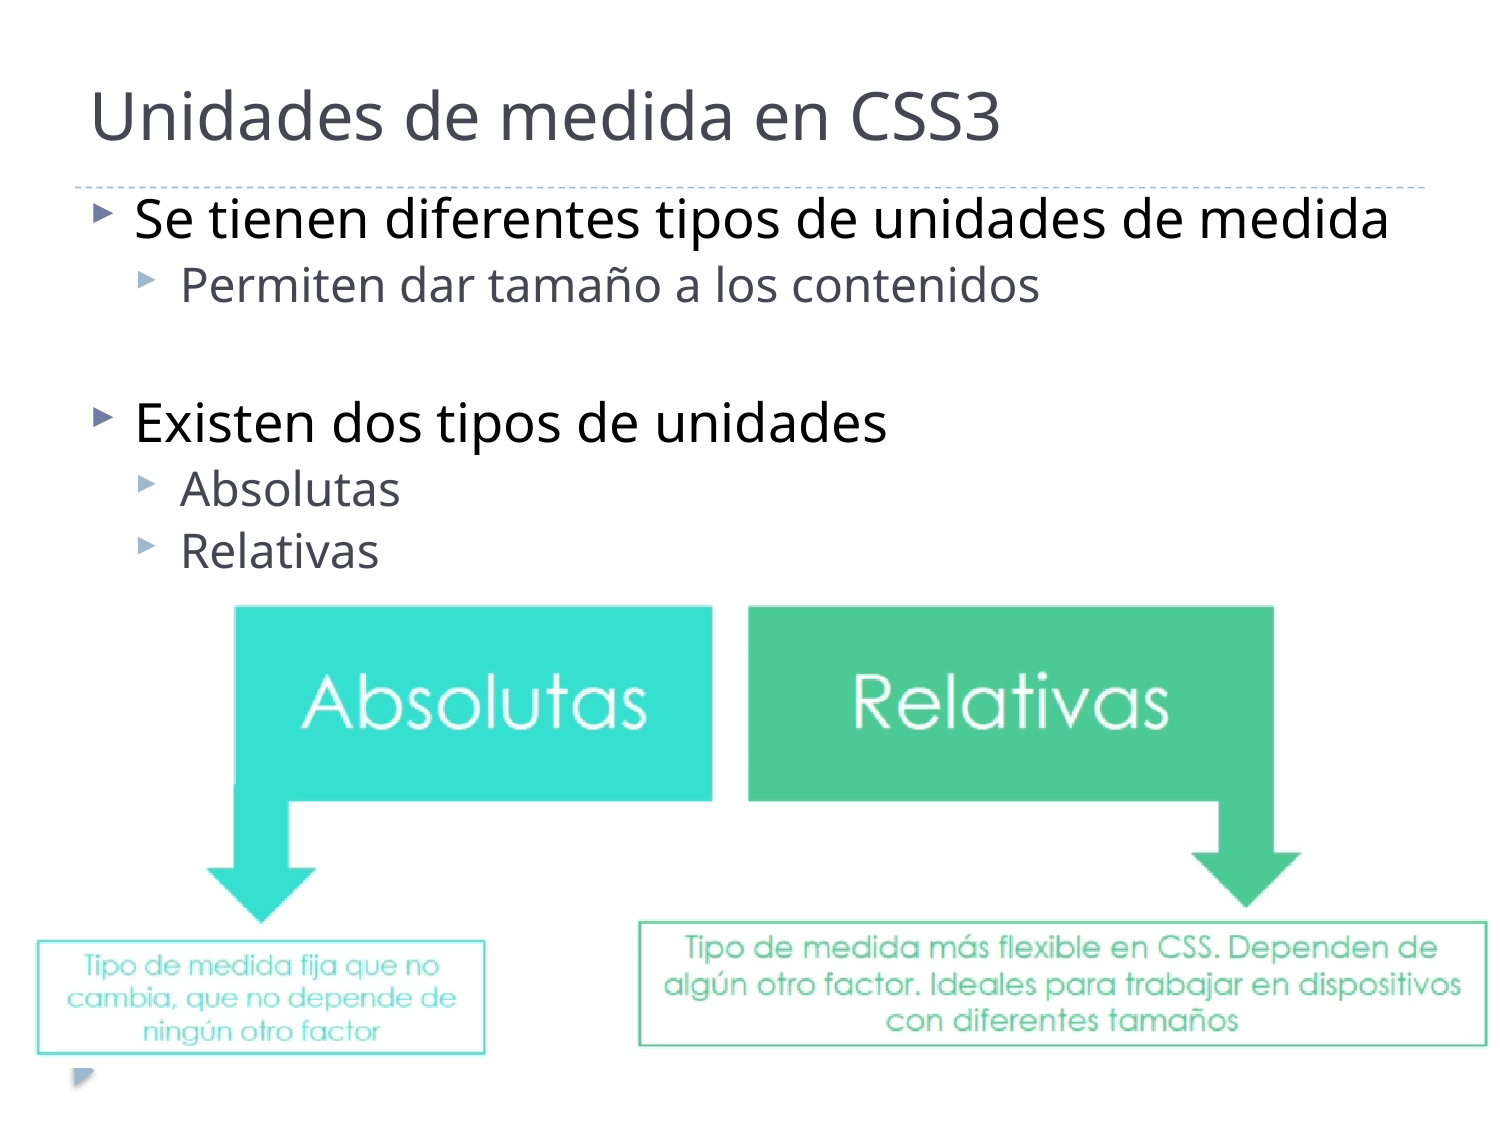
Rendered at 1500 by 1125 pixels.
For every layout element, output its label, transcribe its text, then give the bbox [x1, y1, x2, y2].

picture [0, 597, 1500, 1068]
list Se tienen diferentes tipos de unidades de medida Permiten dar tamaño a los contenidos Existen dos tipos de unidades Absolutas Relativas [75, 184, 1425, 597]
title Unidades de medida en CSS3 [75, 37, 1425, 161]
